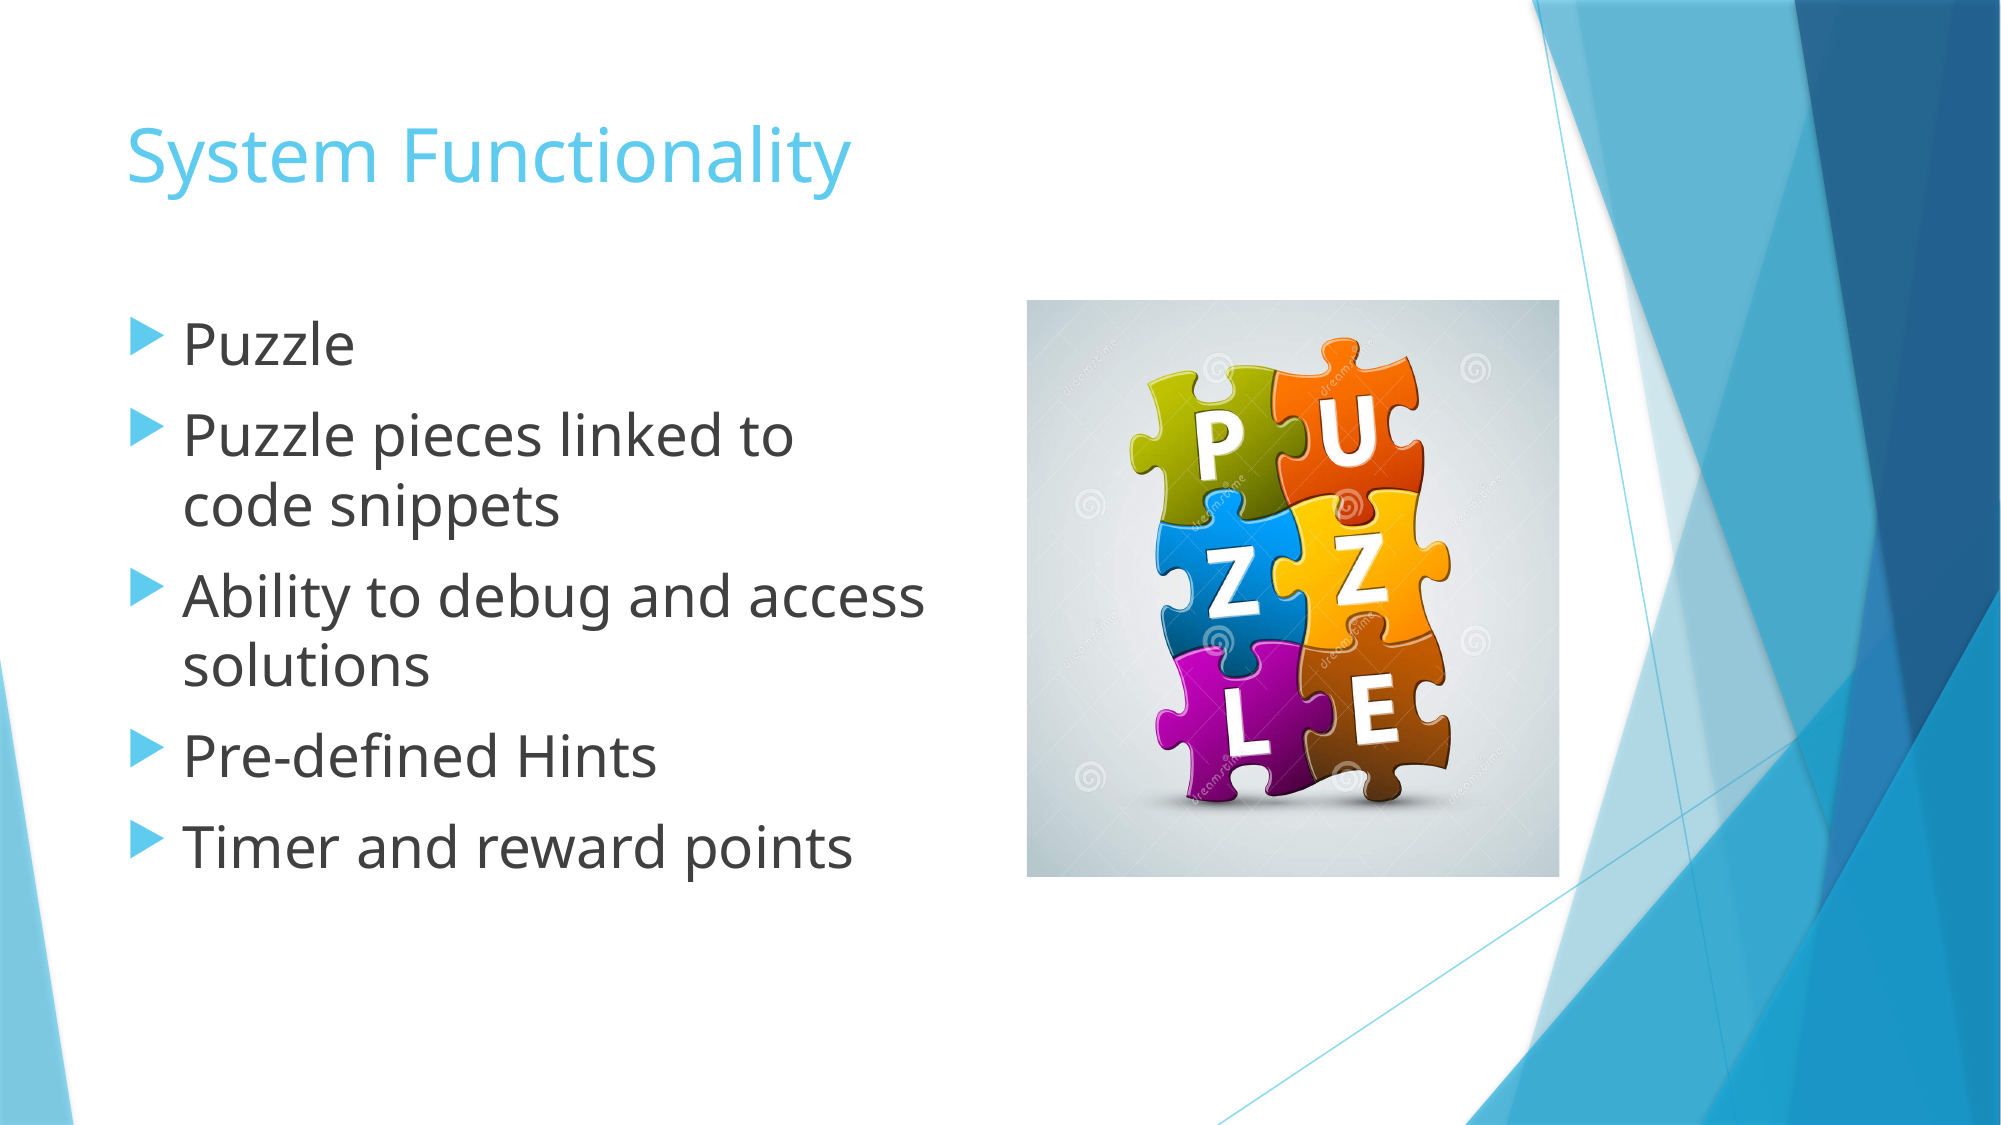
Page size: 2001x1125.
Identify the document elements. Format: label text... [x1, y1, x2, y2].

title System Functionality [111, 99, 1522, 317]
list Puzzle Puzzle pieces linked to code snippets Ability to debug and access solutions Pre-defined Hints Timer and reward points [111, 299, 949, 1026]
picture [1026, 299, 1560, 877]
